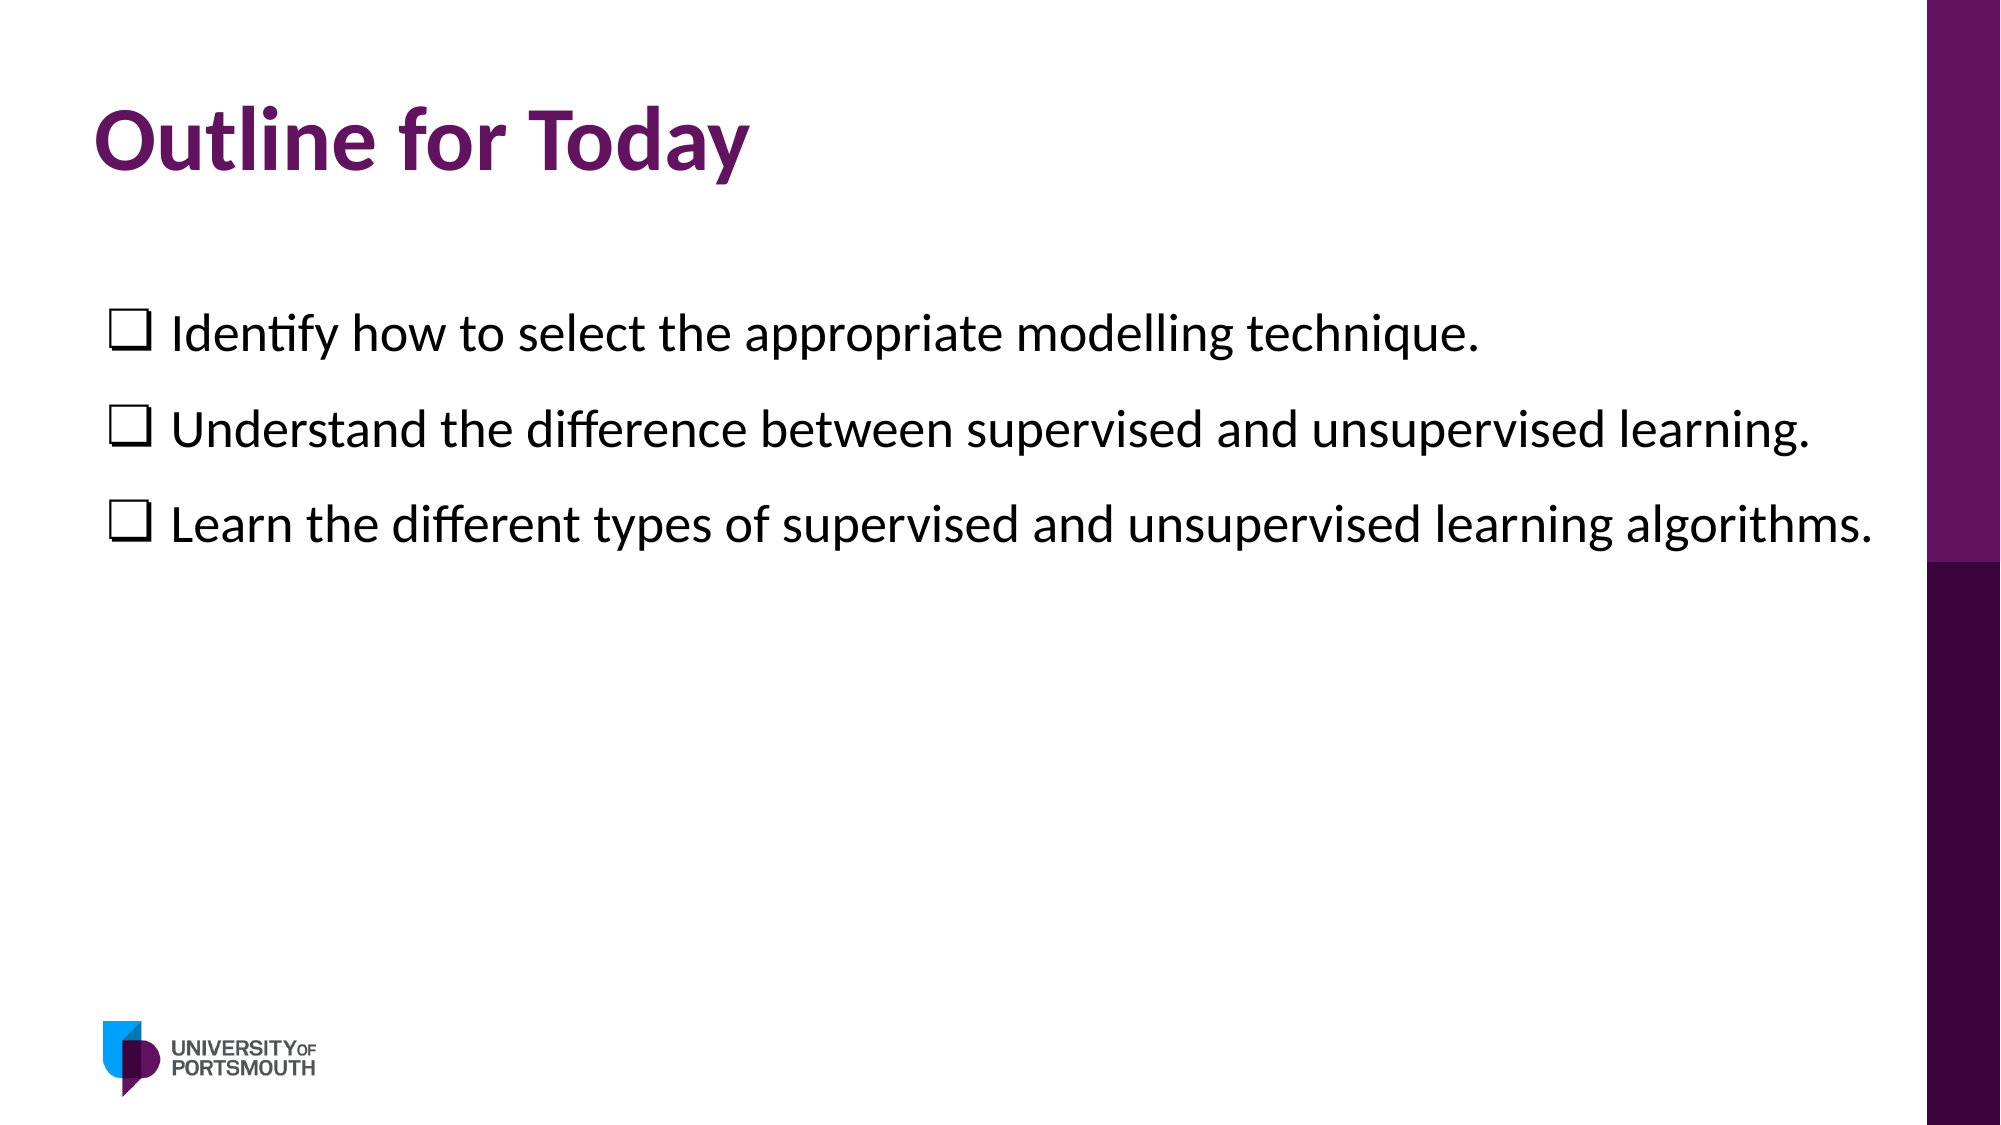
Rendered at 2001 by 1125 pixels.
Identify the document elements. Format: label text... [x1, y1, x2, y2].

list Identify how to select the appropriate modelling technique. Understand the difference between supervised and unsupervised learning. Learn the different types of supervised and unsupervised learning algorithms. [80, 280, 1913, 1007]
title Outline for Today [79, 91, 1908, 279]
picture [103, 1021, 316, 1097]
